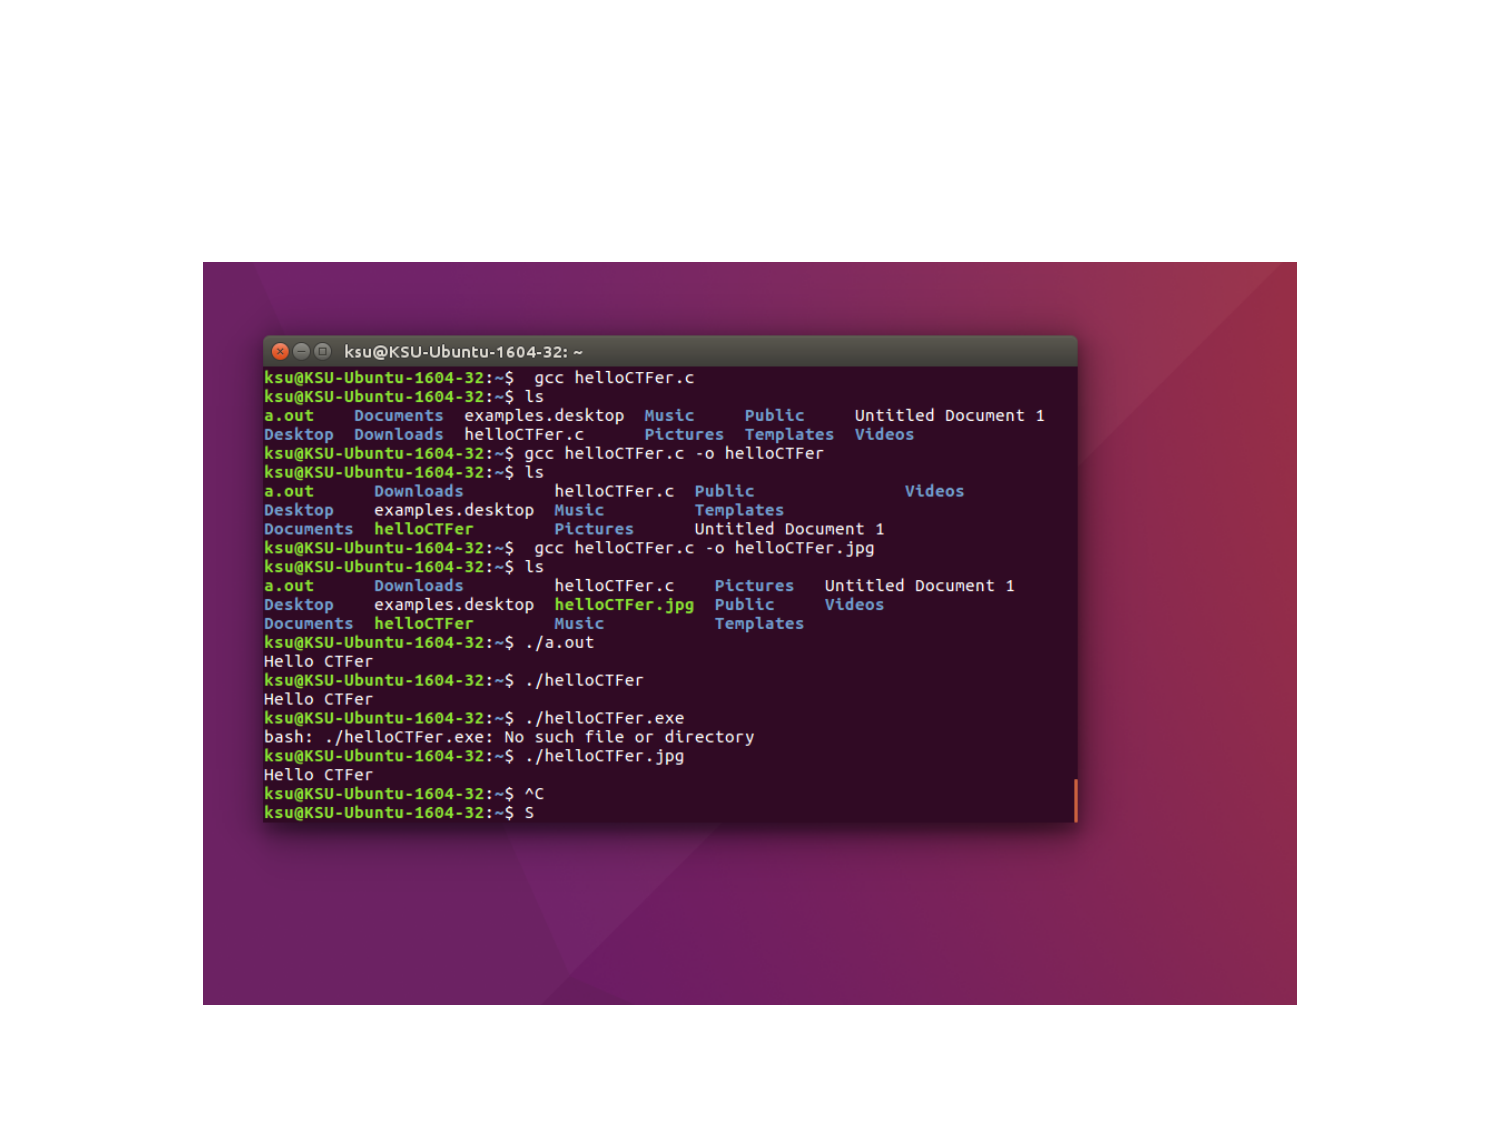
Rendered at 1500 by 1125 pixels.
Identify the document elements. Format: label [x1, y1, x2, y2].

list [203, 262, 1297, 1006]
